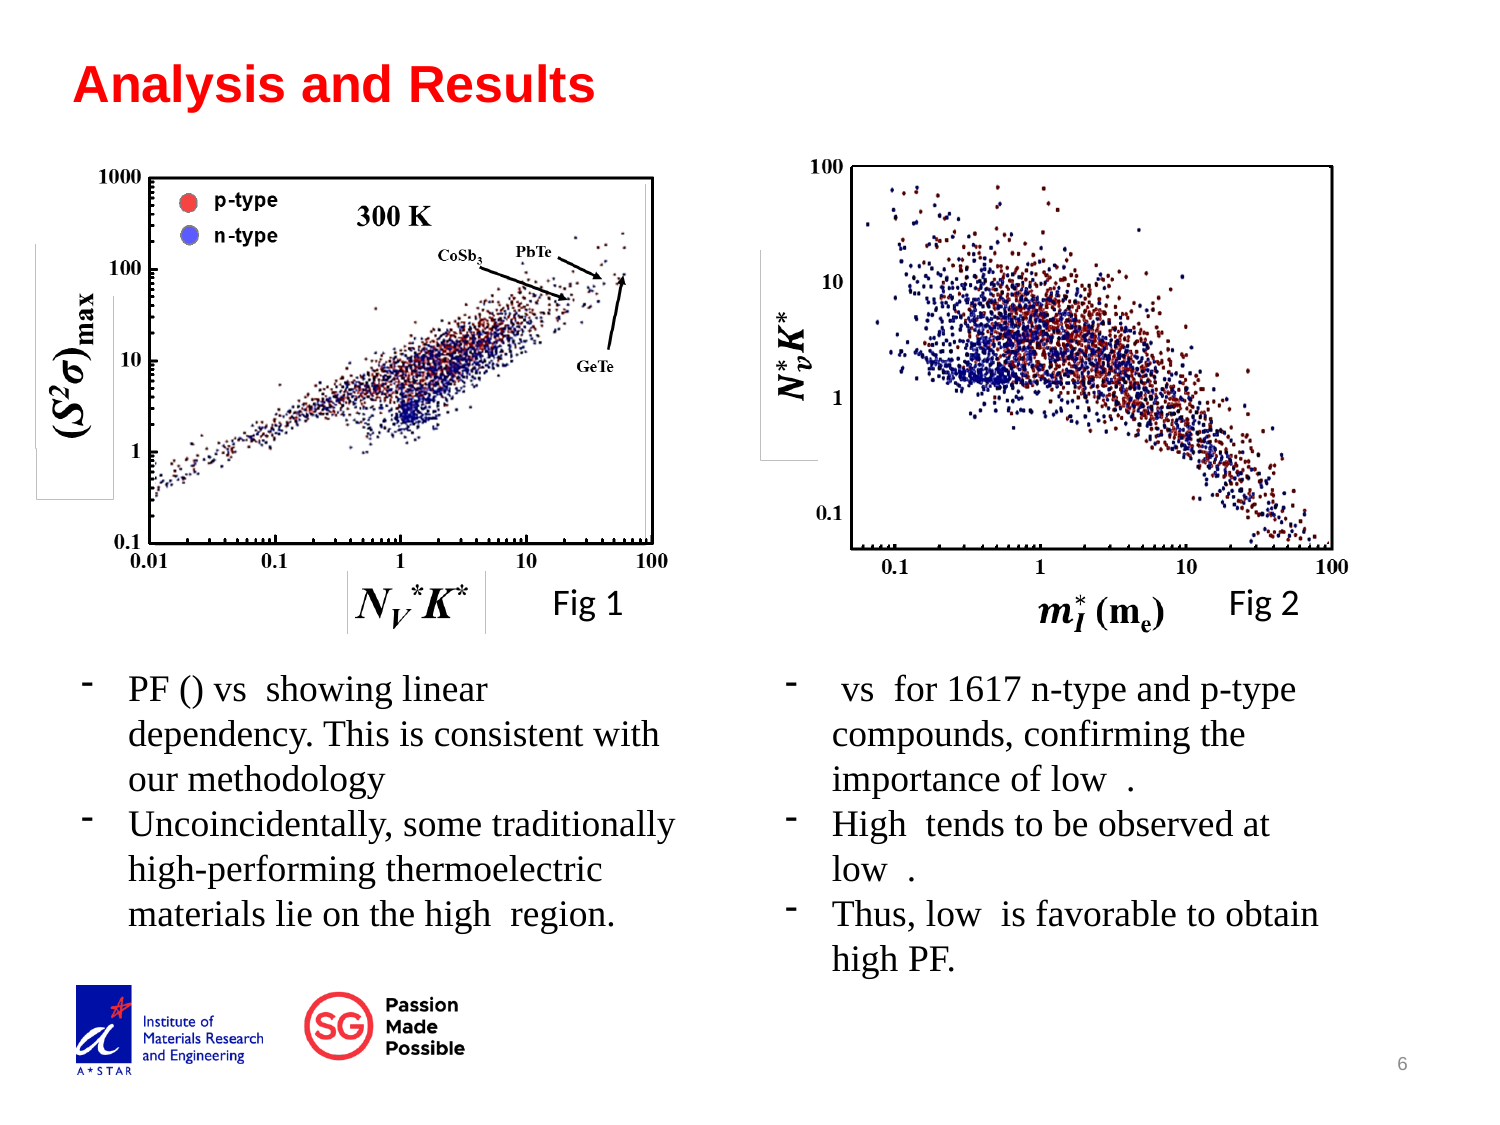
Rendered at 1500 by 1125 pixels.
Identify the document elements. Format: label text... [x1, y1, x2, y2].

picture [24, 121, 1411, 656]
picture [283, 960, 485, 1091]
text_box Analysis and Results [57, 42, 1408, 133]
picture [76, 985, 263, 1075]
